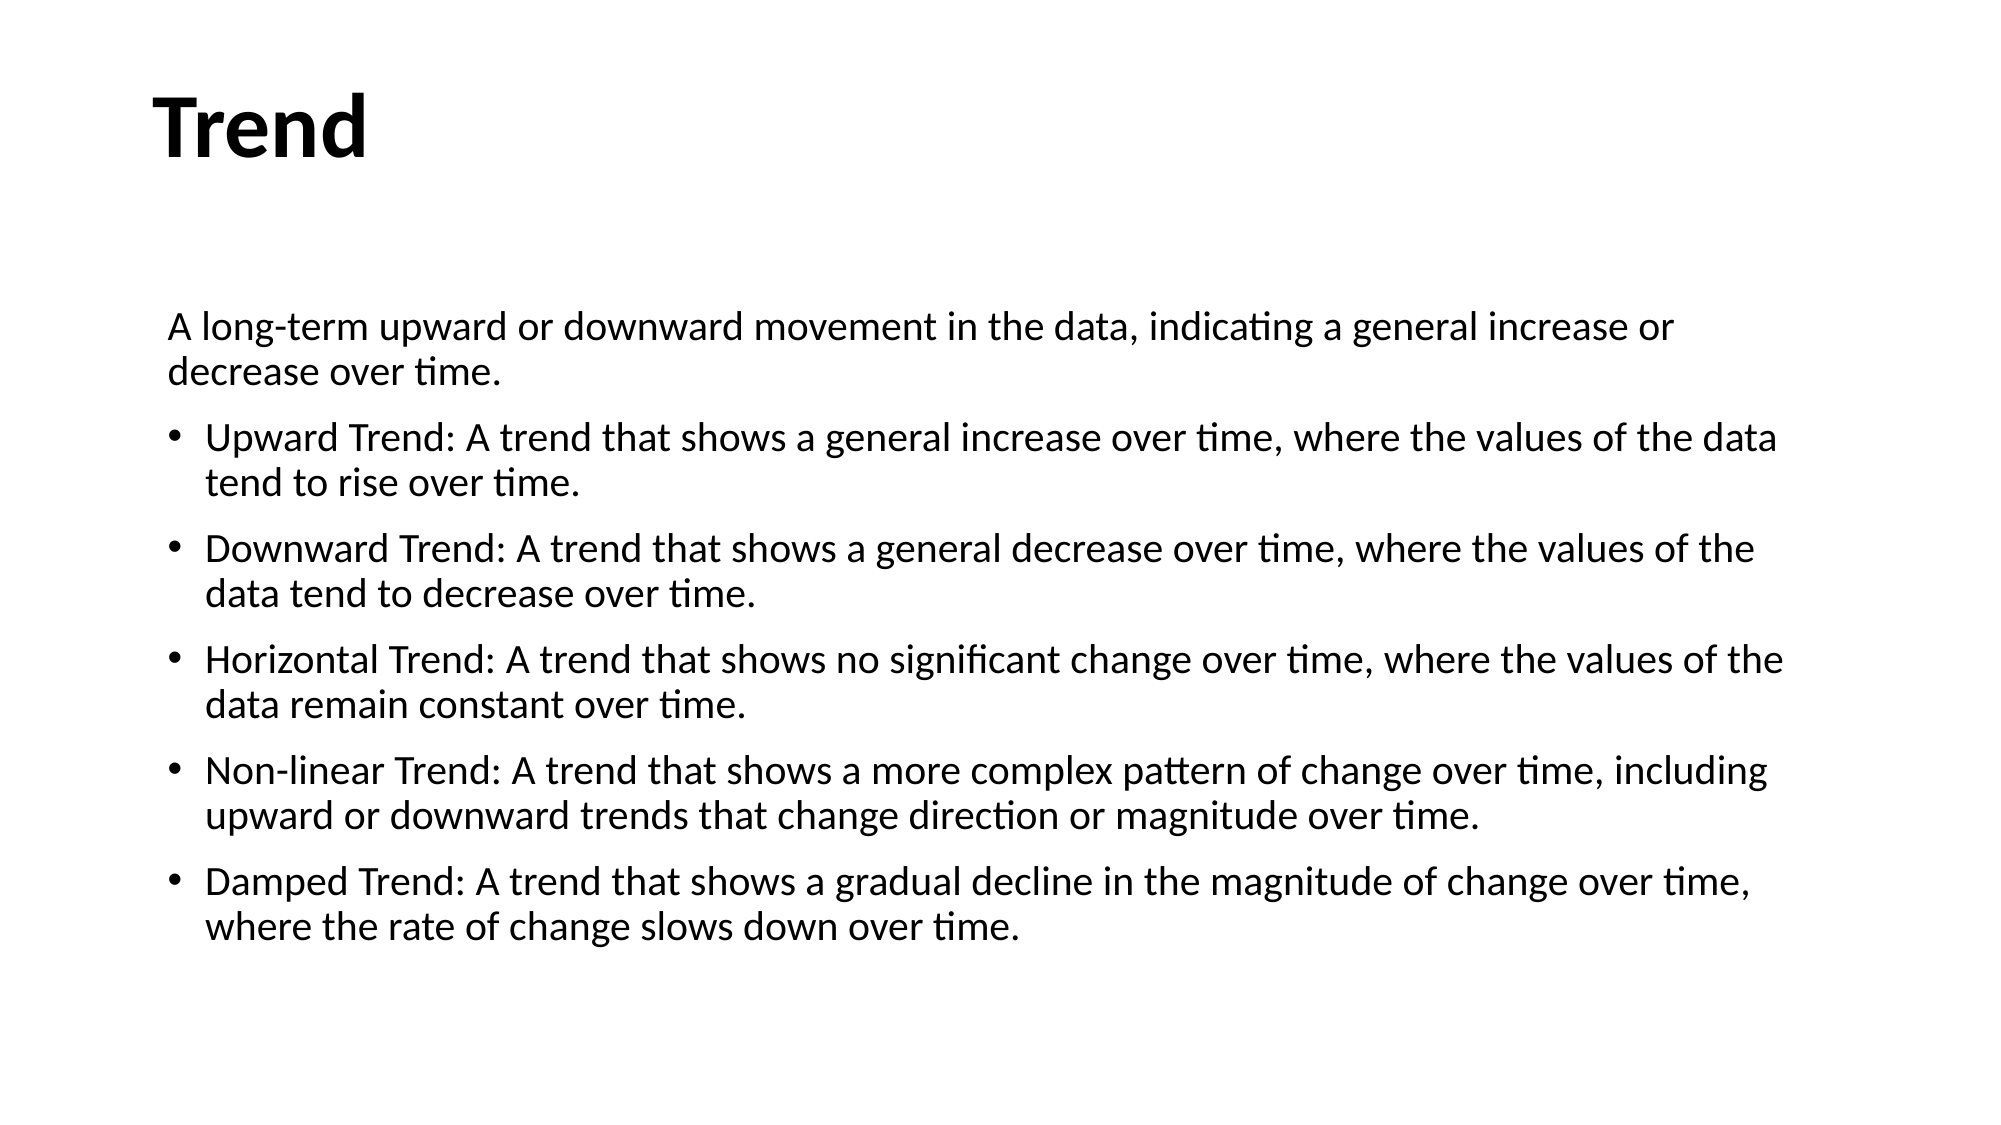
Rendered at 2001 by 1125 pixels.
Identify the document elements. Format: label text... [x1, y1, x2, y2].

list A long-term upward or downward movement in the data, indicating a general increase or decrease over time. Upward Trend: A trend that shows a general increase over time, where the values of the data tend to rise over time. Downward Trend: A trend that shows a general decrease over time, where the values of the data tend to decrease over time. Horizontal Trend: A trend that shows no significant change over time, where the values of the data remain constant over time. Non-linear Trend: A trend that shows a more complex pattern of change over time, including upward or downward trends that change direction or magnitude over time. Damped Trend: A trend that shows a gradual decline in the magnitude of change over time, where the rate of change slows down over time. [152, 296, 1848, 989]
title Trend [137, 59, 1863, 197]
